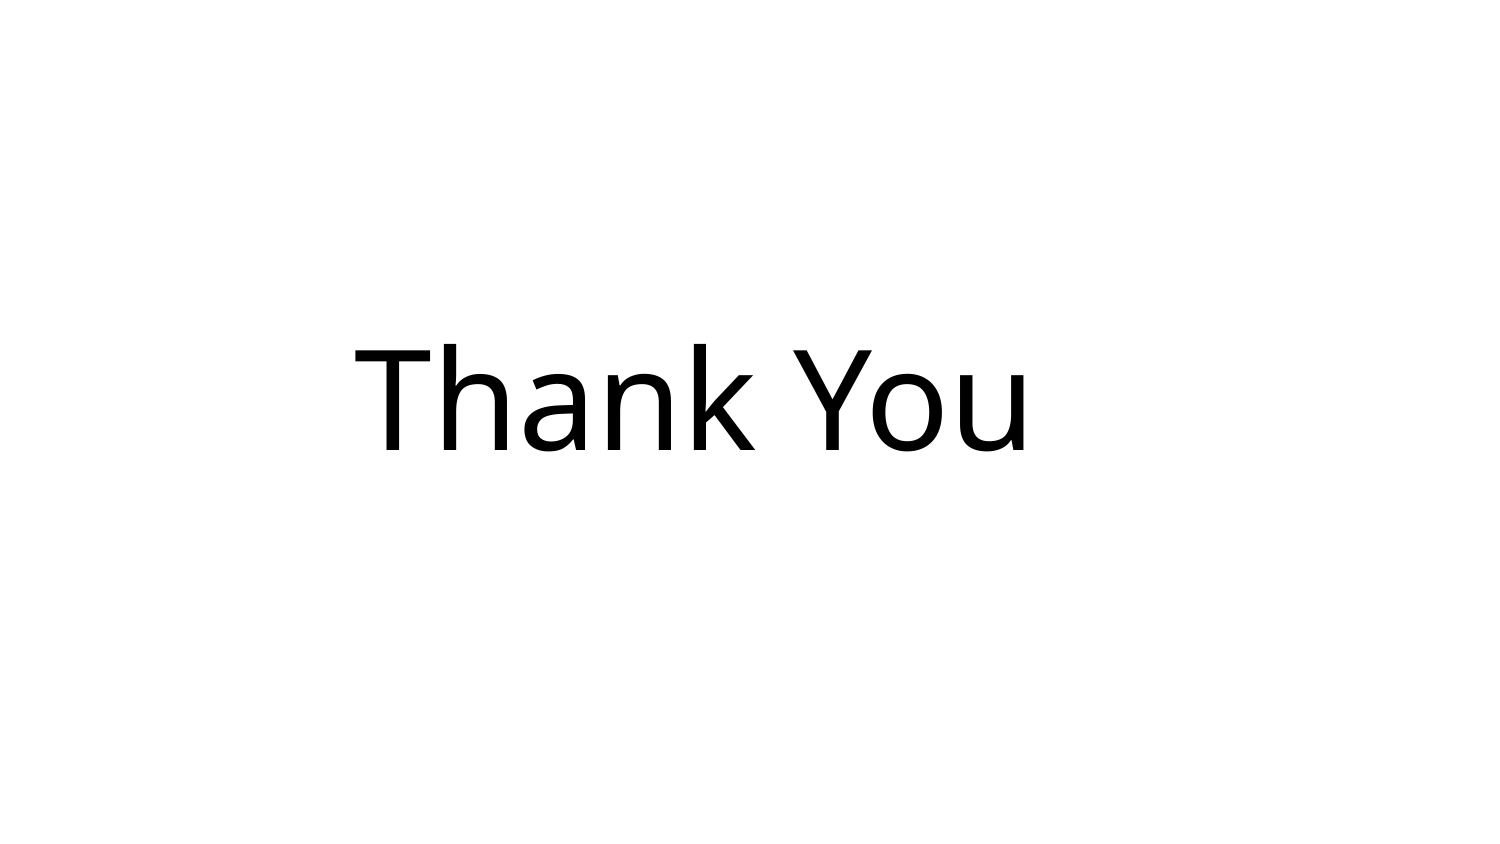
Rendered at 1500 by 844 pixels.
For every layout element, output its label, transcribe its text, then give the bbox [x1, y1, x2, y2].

list Thank You [85, 271, 1381, 573]
